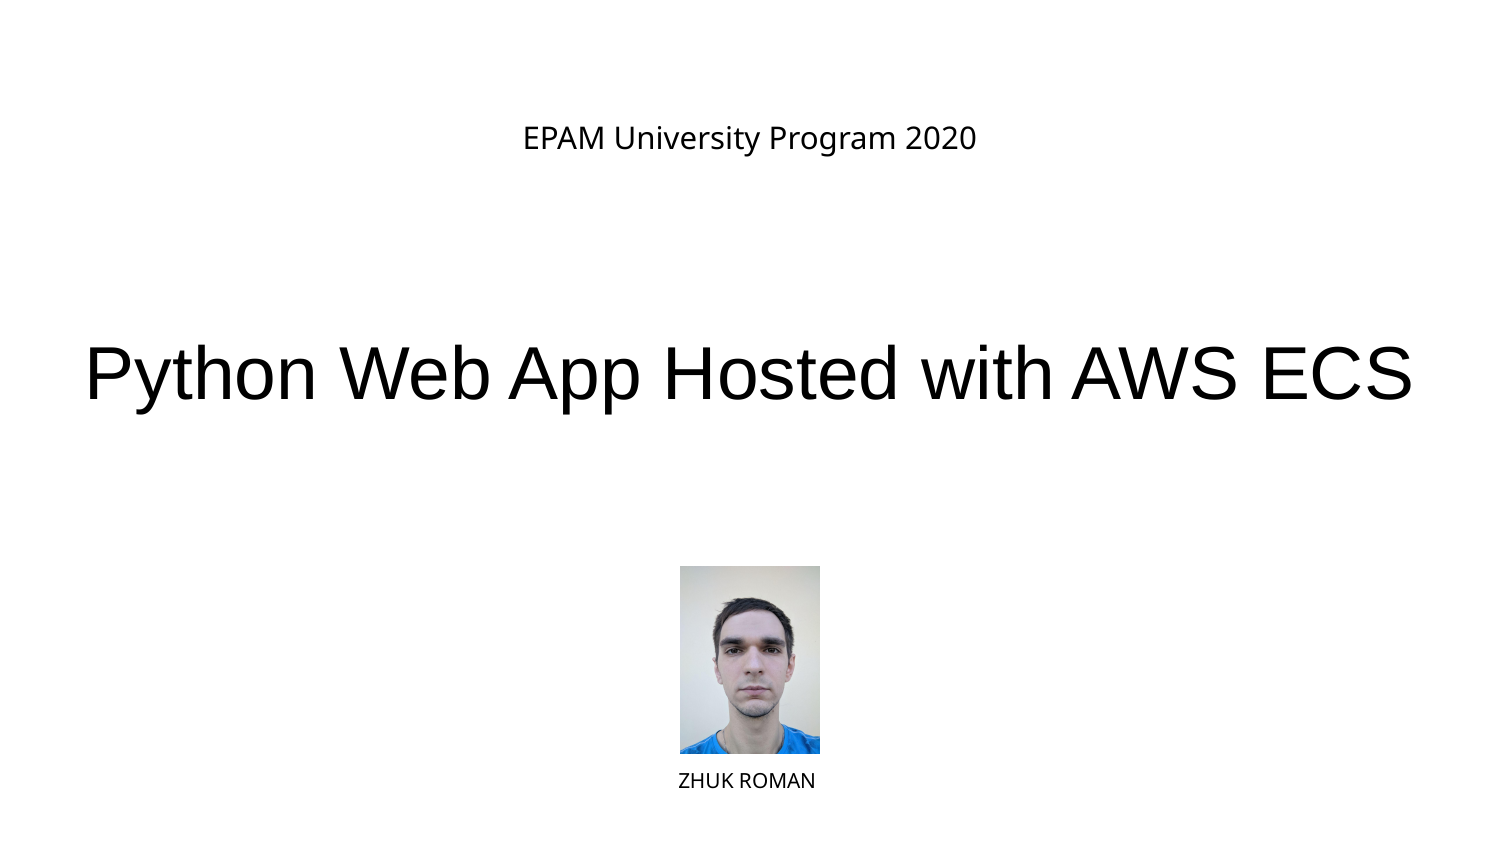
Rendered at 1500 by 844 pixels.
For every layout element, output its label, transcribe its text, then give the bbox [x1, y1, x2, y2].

text_box EPAM University Program 2020 [467, 103, 1033, 195]
picture [680, 566, 820, 754]
text_box ZHUK ROMAN [581, 753, 919, 831]
title Python Web App Hosted with AWS ECS [51, 244, 1449, 431]
